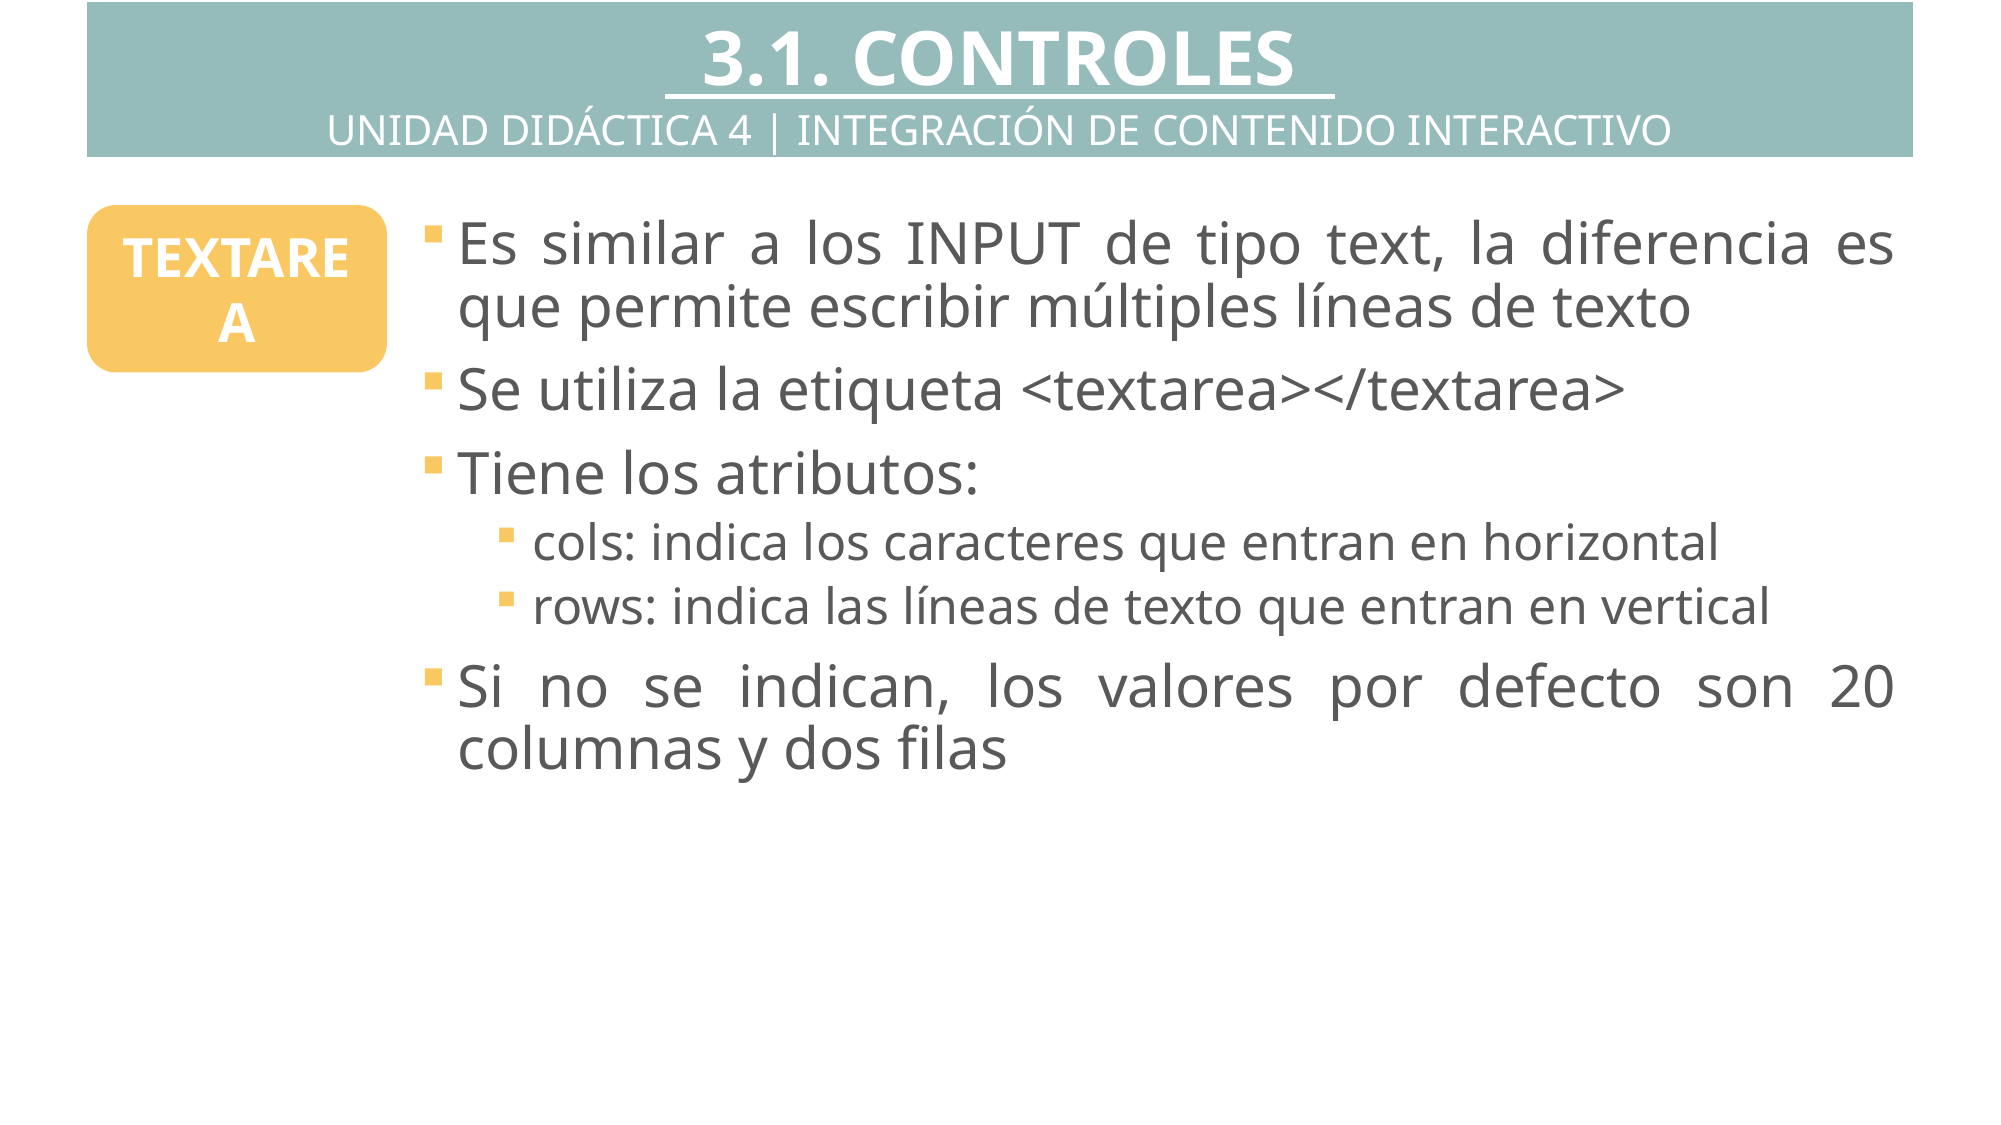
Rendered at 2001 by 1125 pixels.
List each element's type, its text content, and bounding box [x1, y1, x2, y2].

text_box TEXTAREA [87, 205, 387, 373]
text_box UNIDAD DIDÁCTICA 4 | INTEGRACIÓN DE CONTENIDO INTERACTIVO [87, 102, 1913, 157]
text_box 3.1. CONTROLES [87, 2, 1913, 102]
list Es similar a los INPUT de tipo text, la diferencia es que permite escribir múltiples líneas de texto Se utiliza la etiqueta <textarea></textarea> Tiene los atributos: cols: indica los caracteres que entran en horizontal rows: indica las líneas de texto que entran en vertical Si no se indican, los valores por defecto son 20 columnas y dos filas [405, 206, 1912, 1100]
